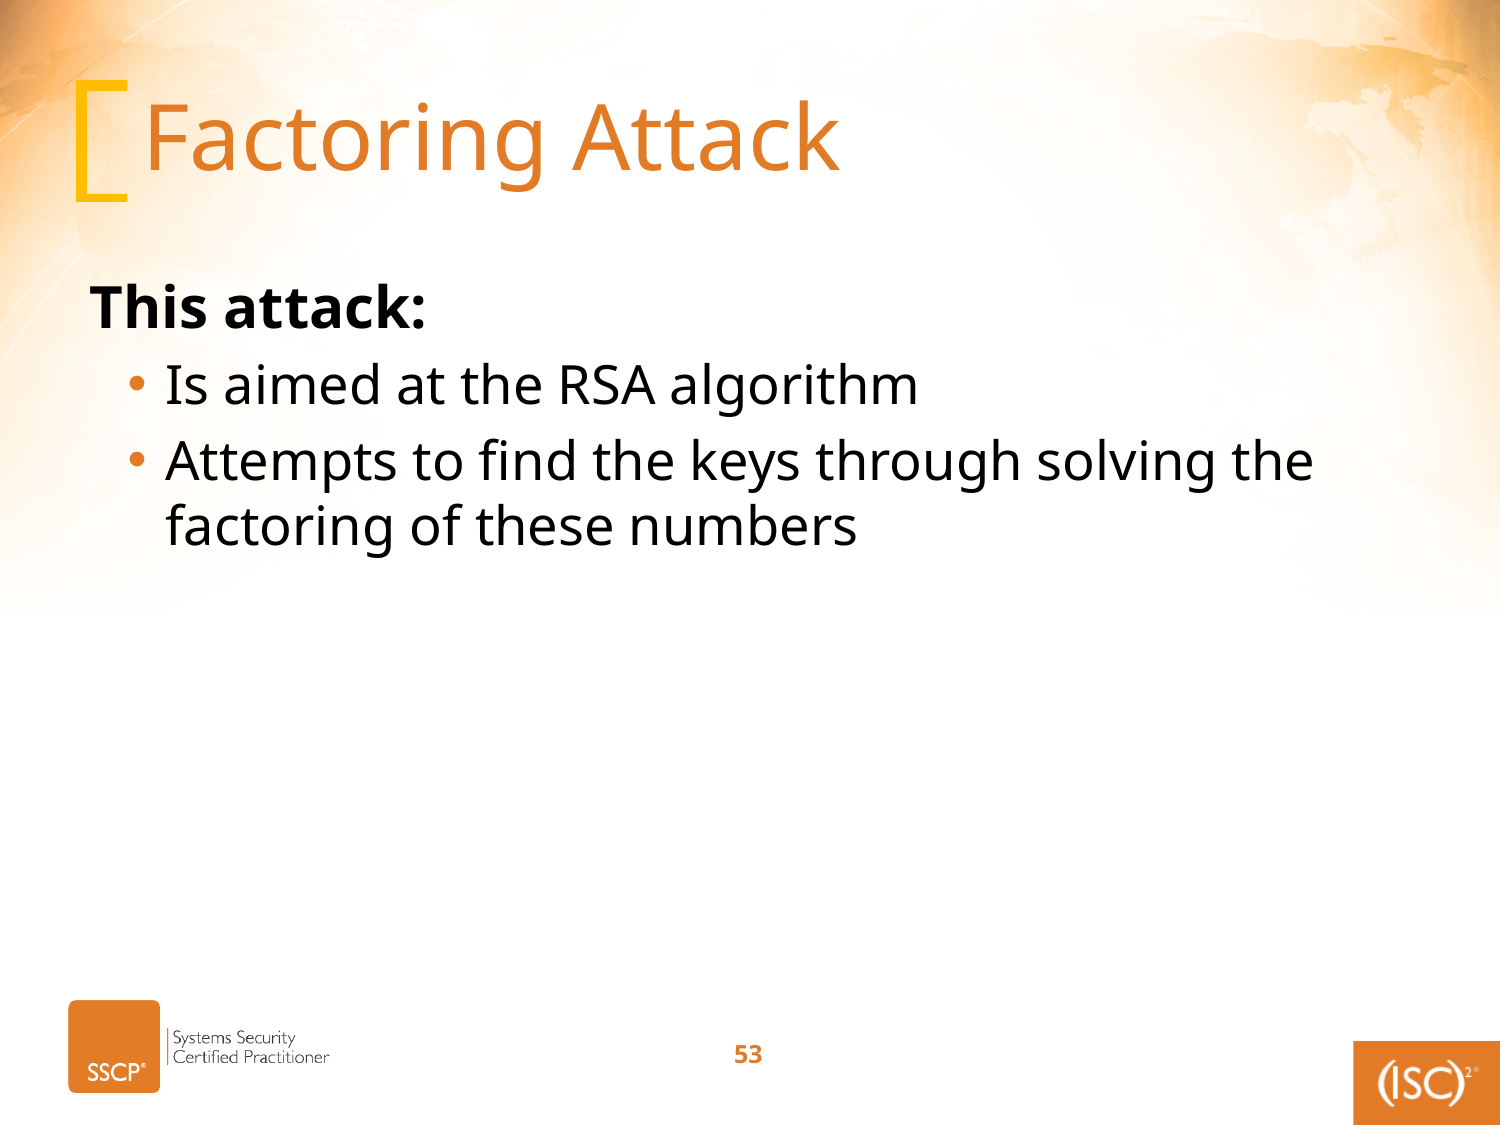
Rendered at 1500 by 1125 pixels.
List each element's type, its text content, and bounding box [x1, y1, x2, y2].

list This attack: Is aimed at the RSA algorithm Attempts to find the keys through solving the factoring of these numbers [75, 262, 1425, 965]
picture [0, 0, 1500, 615]
title Factoring Attack [127, 75, 1443, 213]
picture [60, 993, 417, 1100]
